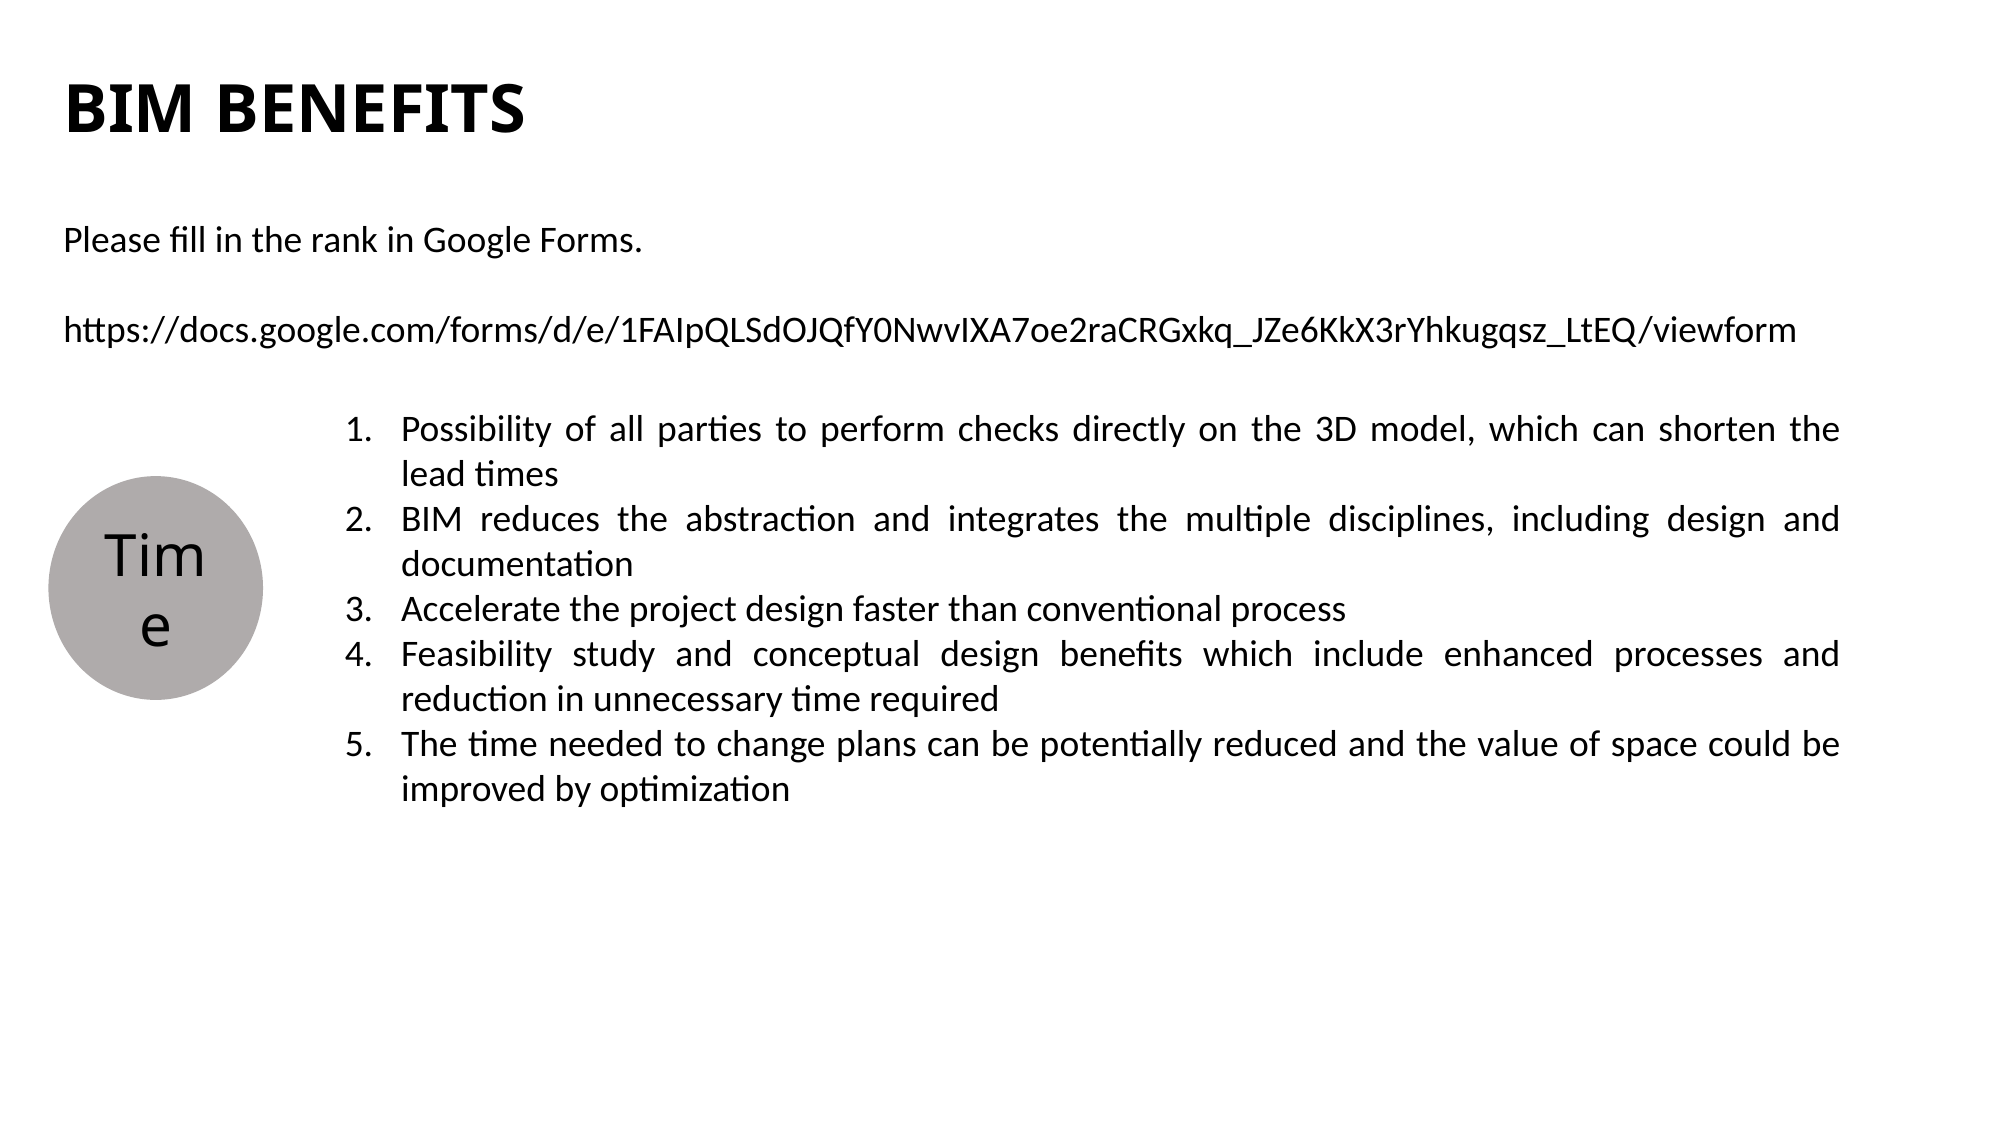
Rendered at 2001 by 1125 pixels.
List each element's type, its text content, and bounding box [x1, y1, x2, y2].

text_box Time [47, 475, 265, 701]
text_box BIM BENEFITS [48, 58, 612, 153]
text_box Please fill in the rank in Google Forms. https://docs.google.com/forms/d/e/1FAIpQLSdOJQfY0NwvIXA7oe2raCRGxkq_JZe6KkX3rYhkugqsz_LtEQ/viewform [48, 207, 1941, 358]
text_box Possibility of all parties to perform checks directly on the 3D model, which can shorten the lead times BIM reduces the abstraction and integrates the multiple disciplines, including design and documentation Accelerate the project design faster than conventional process Feasibility study and conceptual design benefits which include enhanced processes and reduction in unnecessary time required The time needed to change plans can be potentially reduced and the value of space could be improved by optimization [329, 397, 1857, 817]
